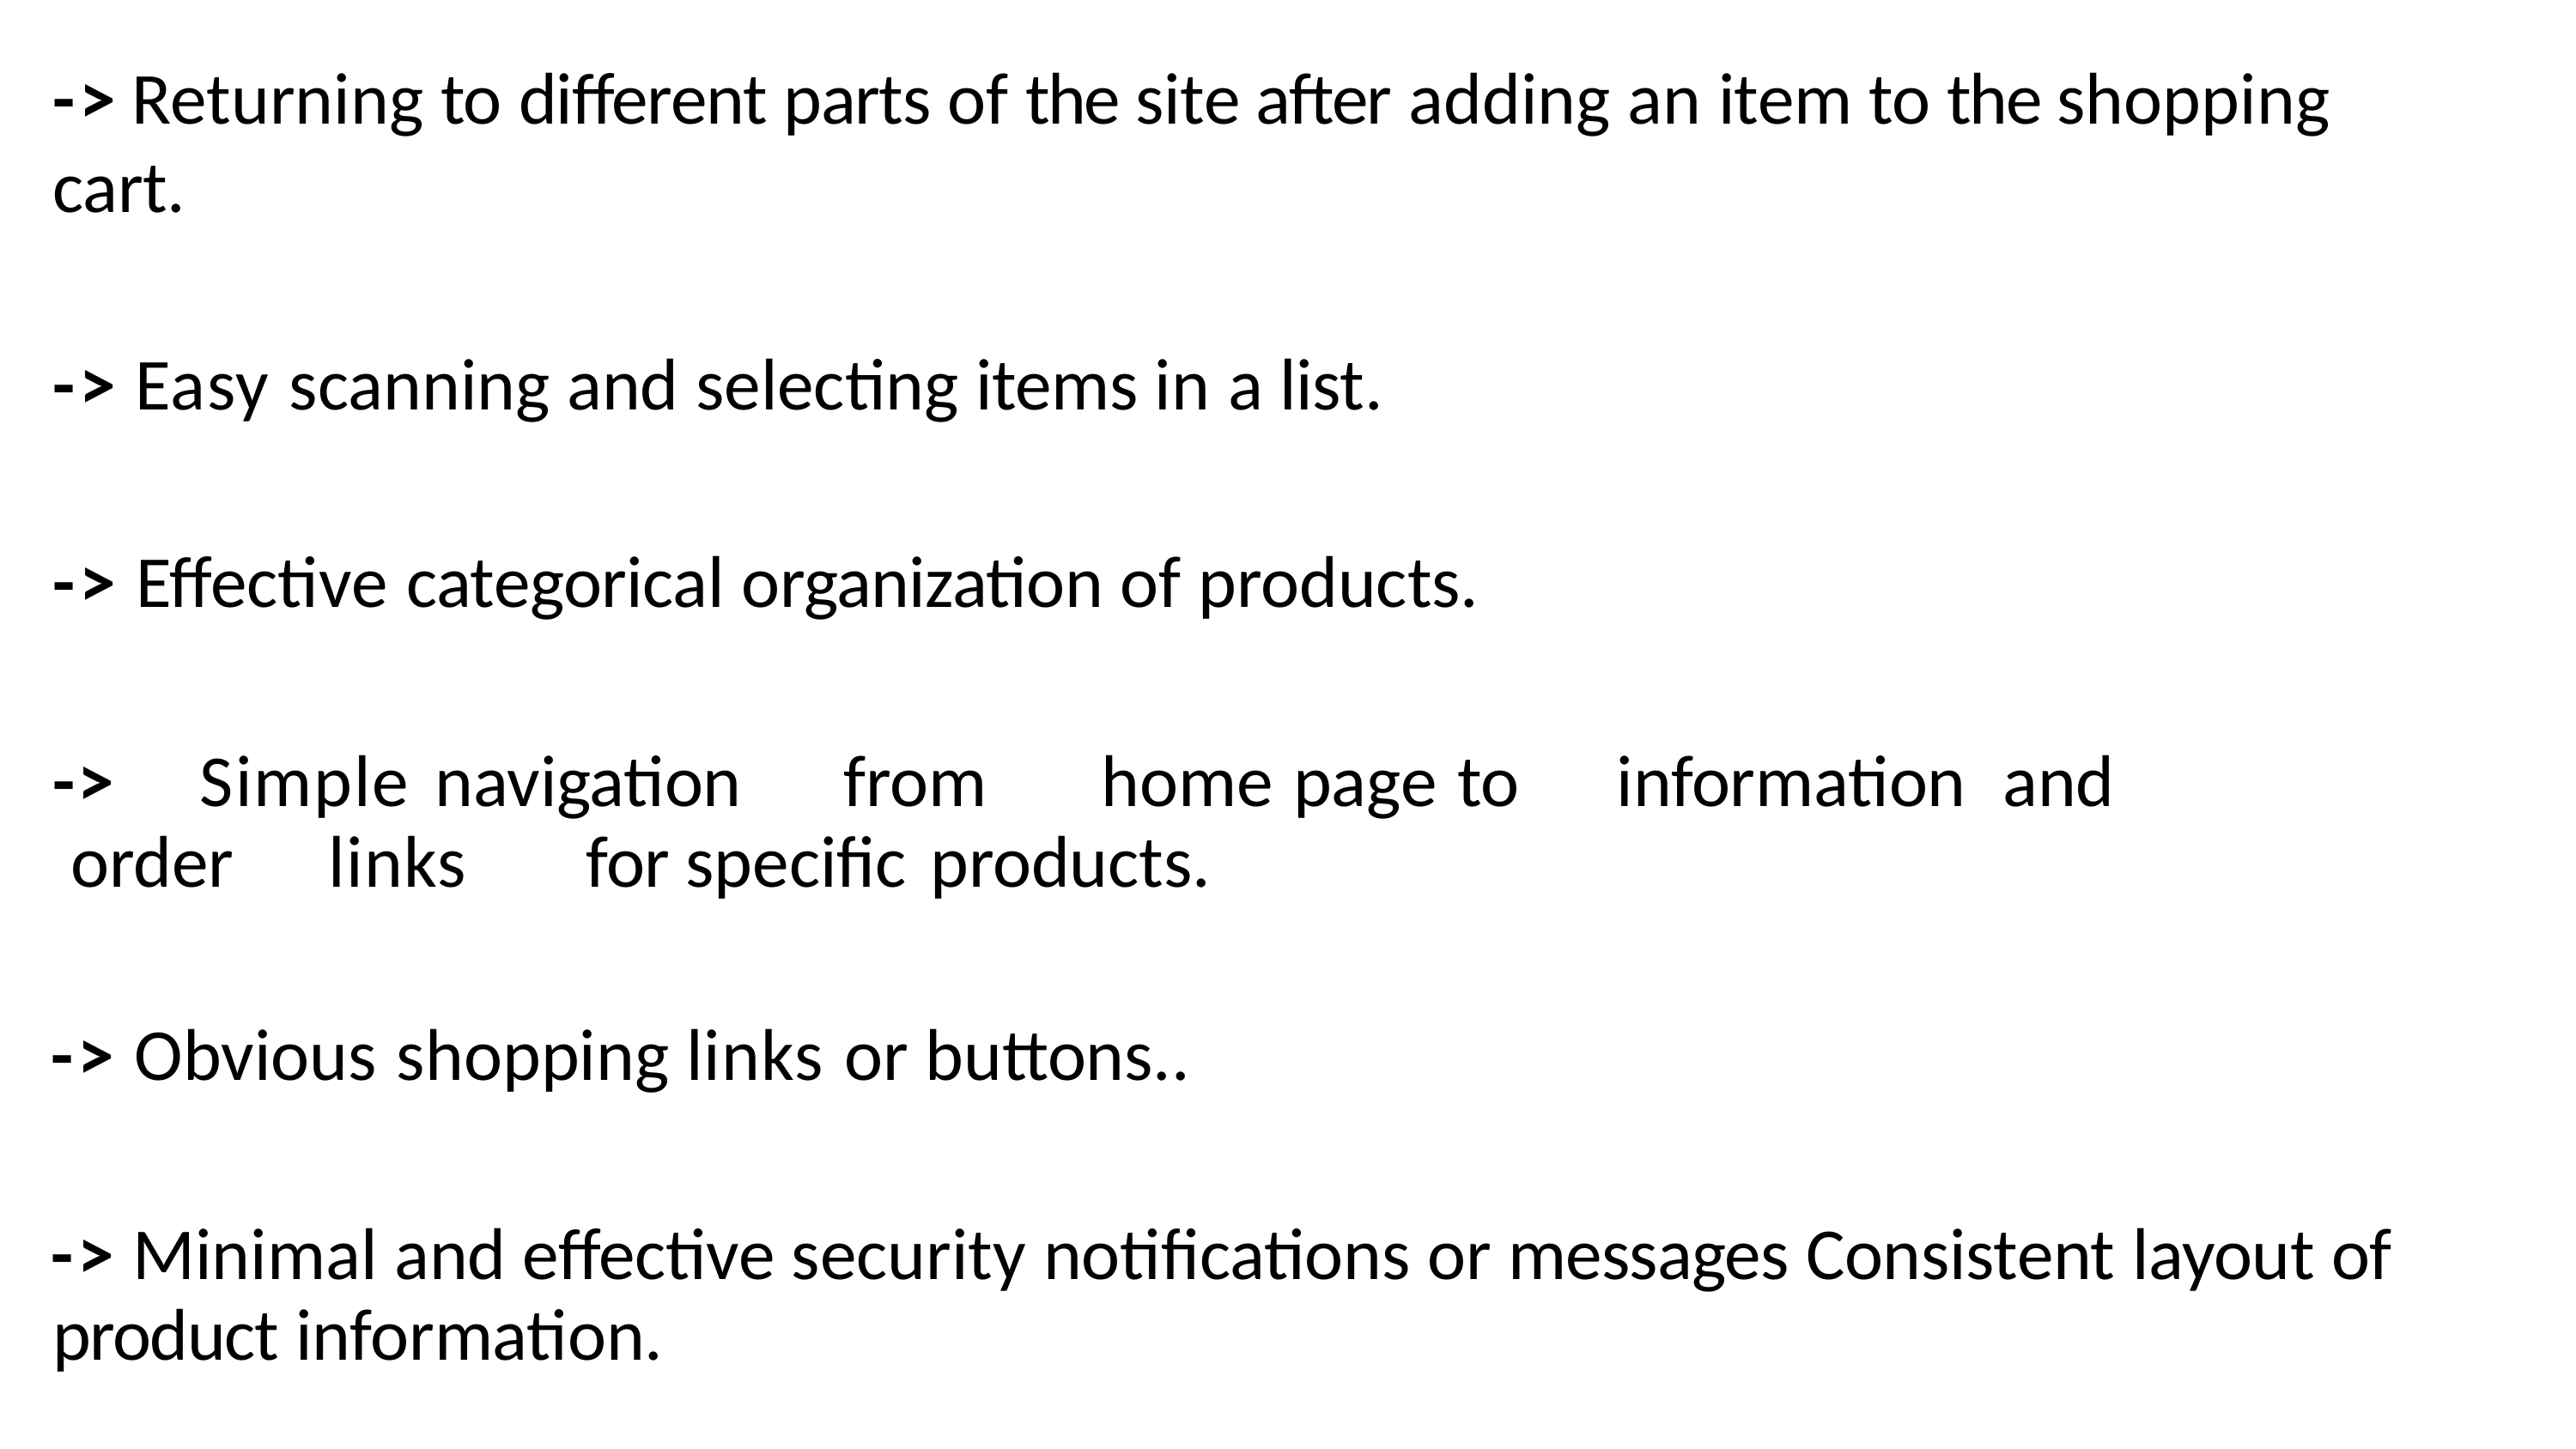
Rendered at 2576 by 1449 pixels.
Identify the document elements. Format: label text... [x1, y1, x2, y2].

text_box -> Returning to different parts of the site after adding an item to the shopping cart. -> Easy scanning and selecting items in a list. -> Effective categorical organization of products. -> Simple navigation from home page to information and order links for specific products. -> Obvious shopping links or buttons.. -> Minimal and effective security notifications or messages Consistent layout of product information. [51, 49, 2464, 1375]
